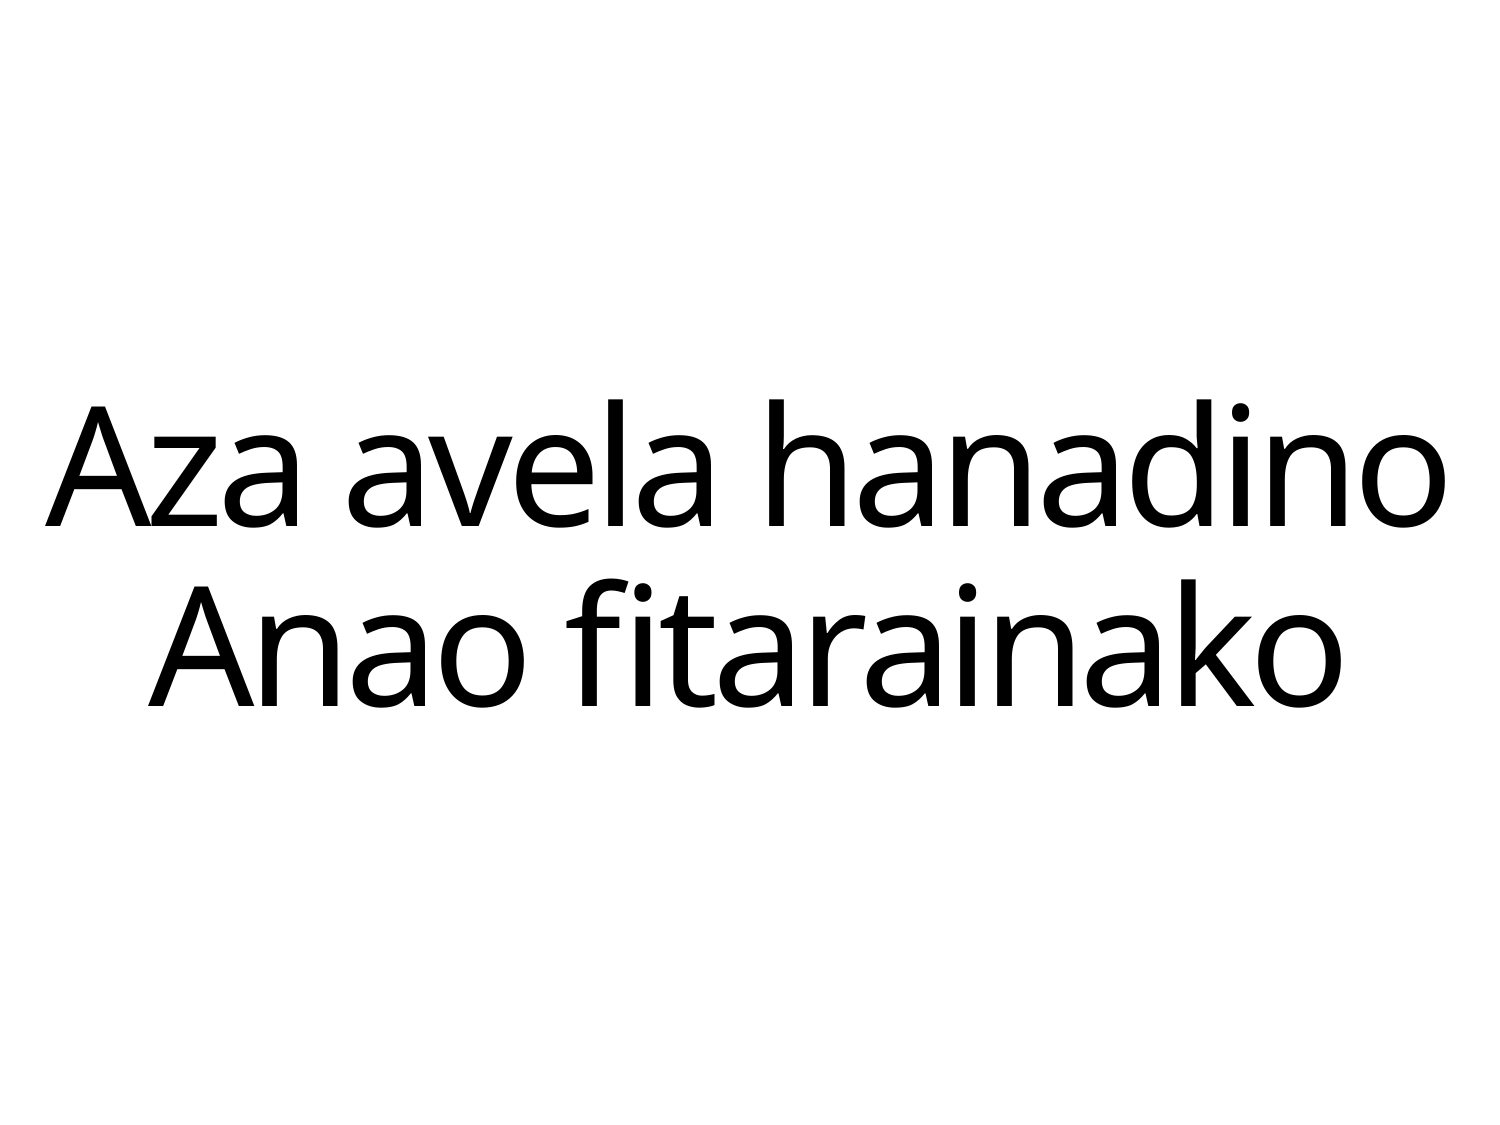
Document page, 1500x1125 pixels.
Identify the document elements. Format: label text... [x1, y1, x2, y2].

title Aza avela hanadino Anao fitarainako [0, 453, 1500, 672]
